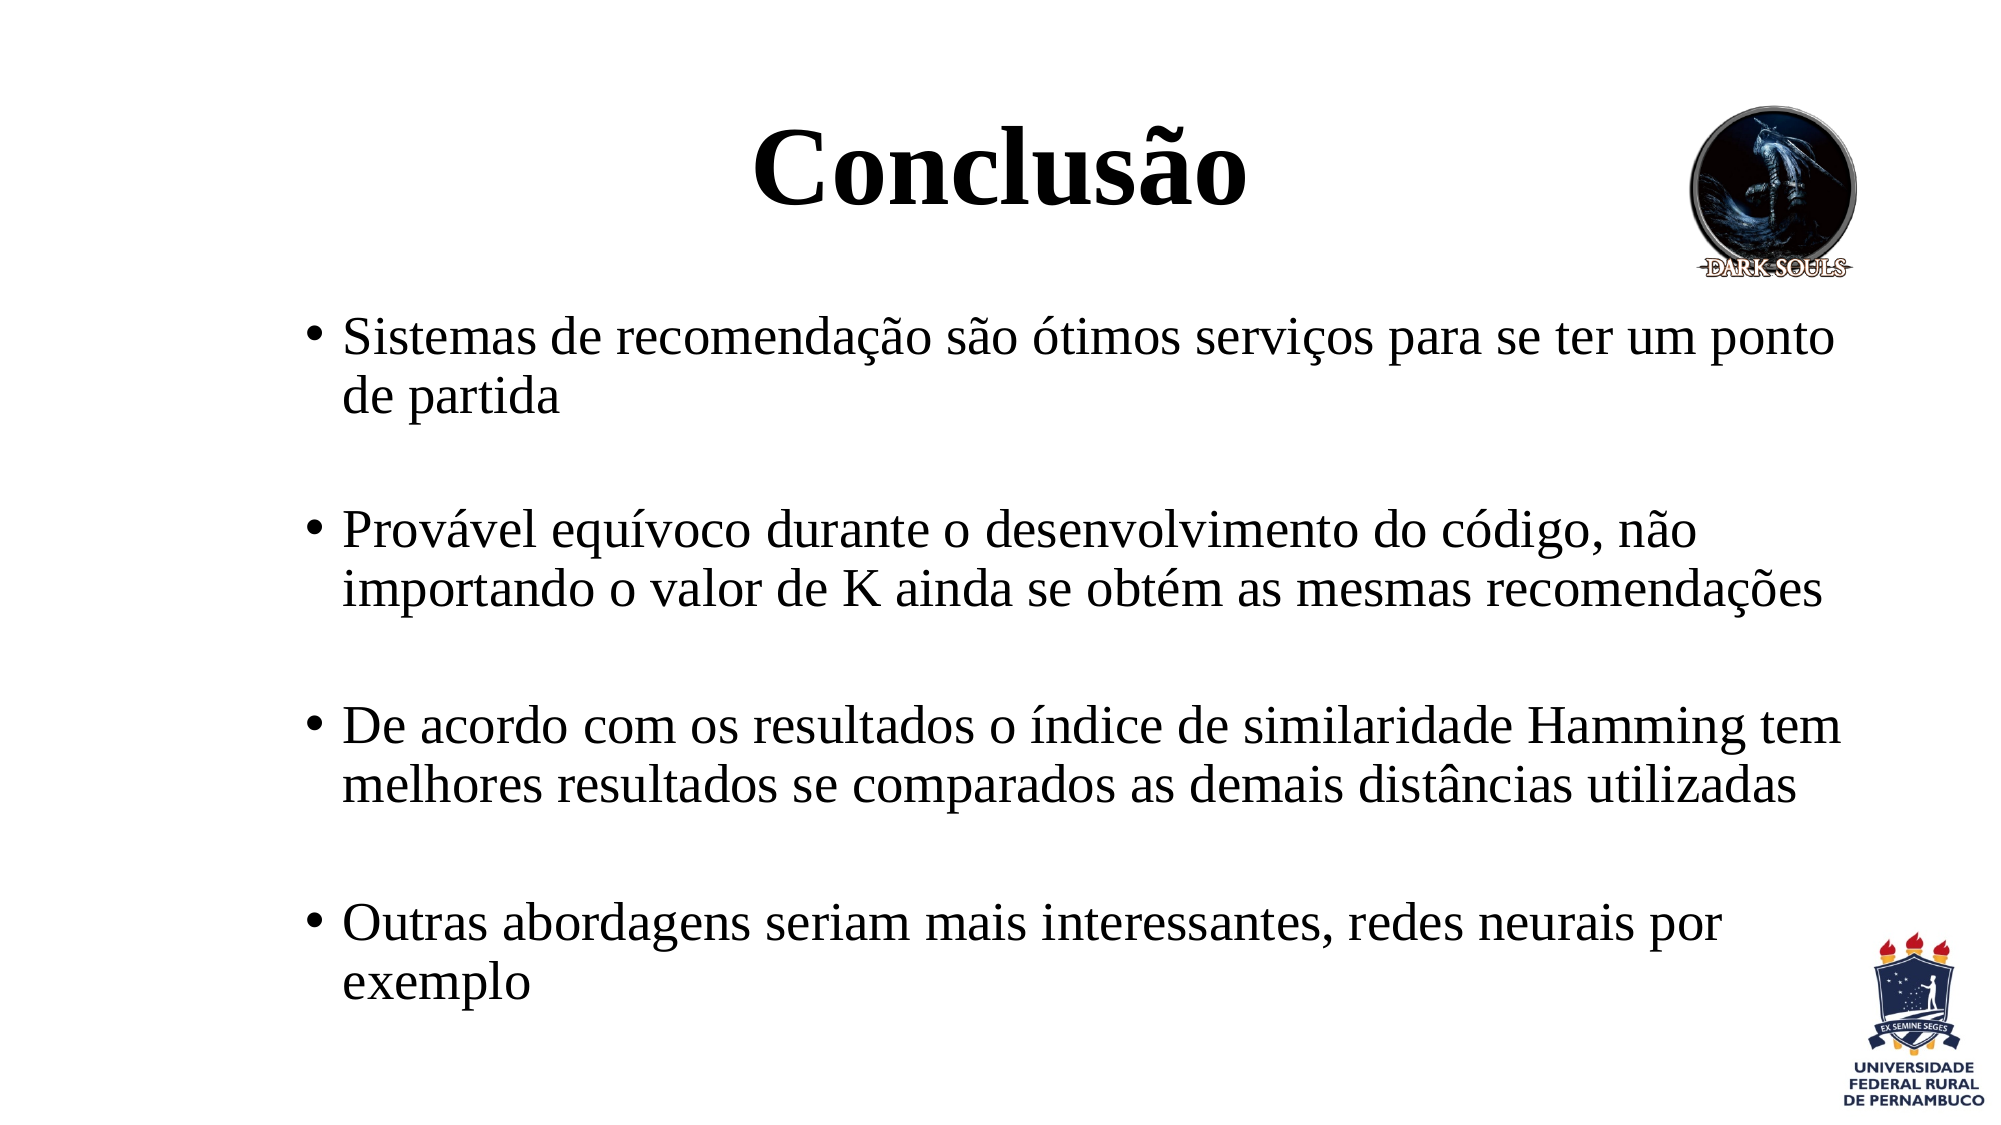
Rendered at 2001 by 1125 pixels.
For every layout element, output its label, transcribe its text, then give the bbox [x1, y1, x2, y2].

picture [1683, 98, 1863, 278]
title Conclusão [137, 59, 1863, 278]
picture [1828, 919, 2000, 1125]
list Sistemas de recomendação são ótimos serviços para se ter um ponto de partida Provável equívoco durante o desenvolvimento do código, não importando o valor de K ainda se obtém as mesmas recomendações De acordo com os resultados o índice de similaridade Hamming tem melhores resultados se comparados as demais distâncias utilizadas Outras abordagens seriam mais interessantes, redes neurais por exemplo [137, 299, 1863, 1071]
